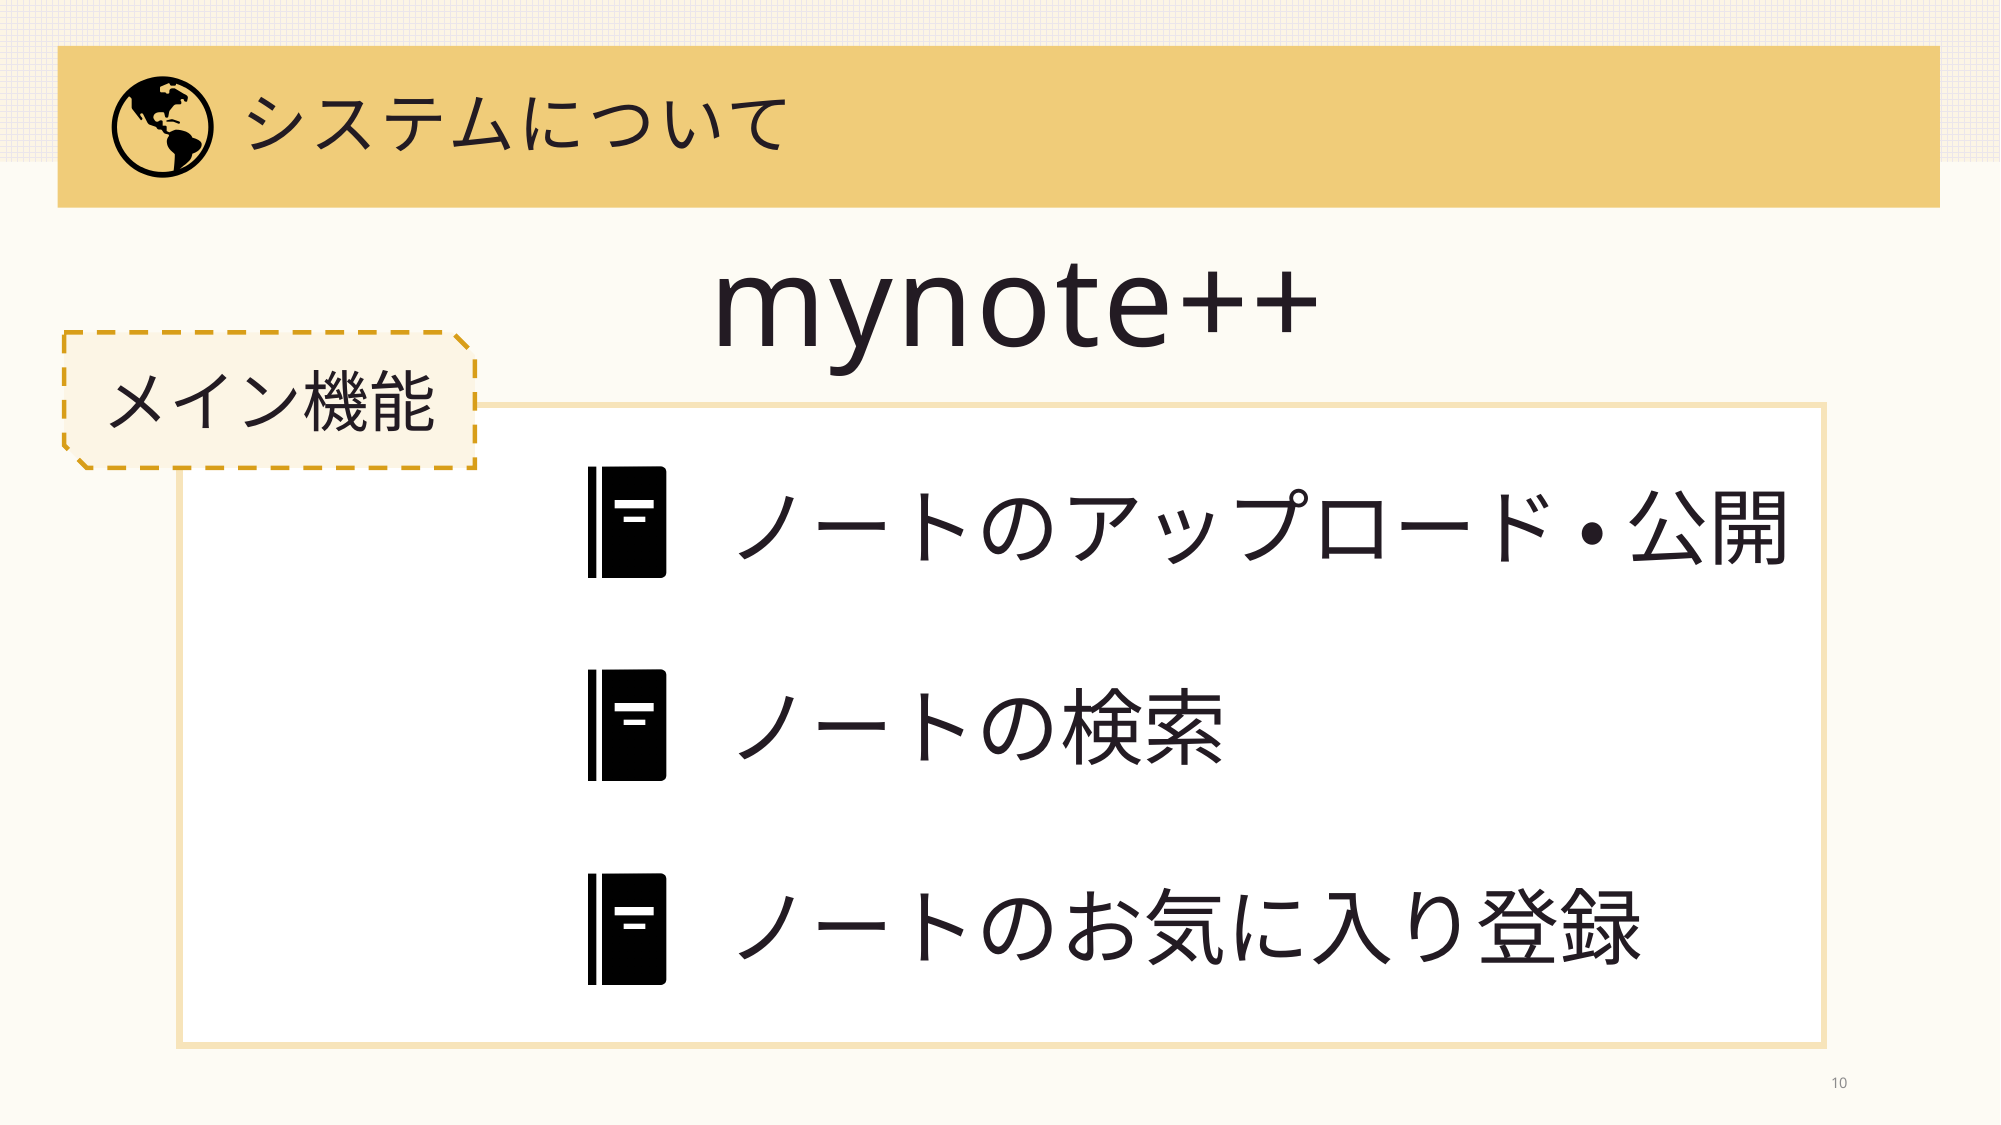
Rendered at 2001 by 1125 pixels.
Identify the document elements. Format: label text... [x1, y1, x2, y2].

slide_number 10 [1412, 1065, 1863, 1103]
title システムについて [227, 79, 1894, 176]
picture [560, 455, 694, 589]
picture [560, 658, 694, 793]
text_box ノートのアップロード ・ 公開 ノートの検索 ノートのお気に入り登録 [178, 404, 1825, 1047]
text_box mynote++ [122, 214, 1912, 381]
picture [560, 862, 694, 996]
text_box メイン機能 [63, 331, 476, 469]
picture [98, 63, 227, 192]
